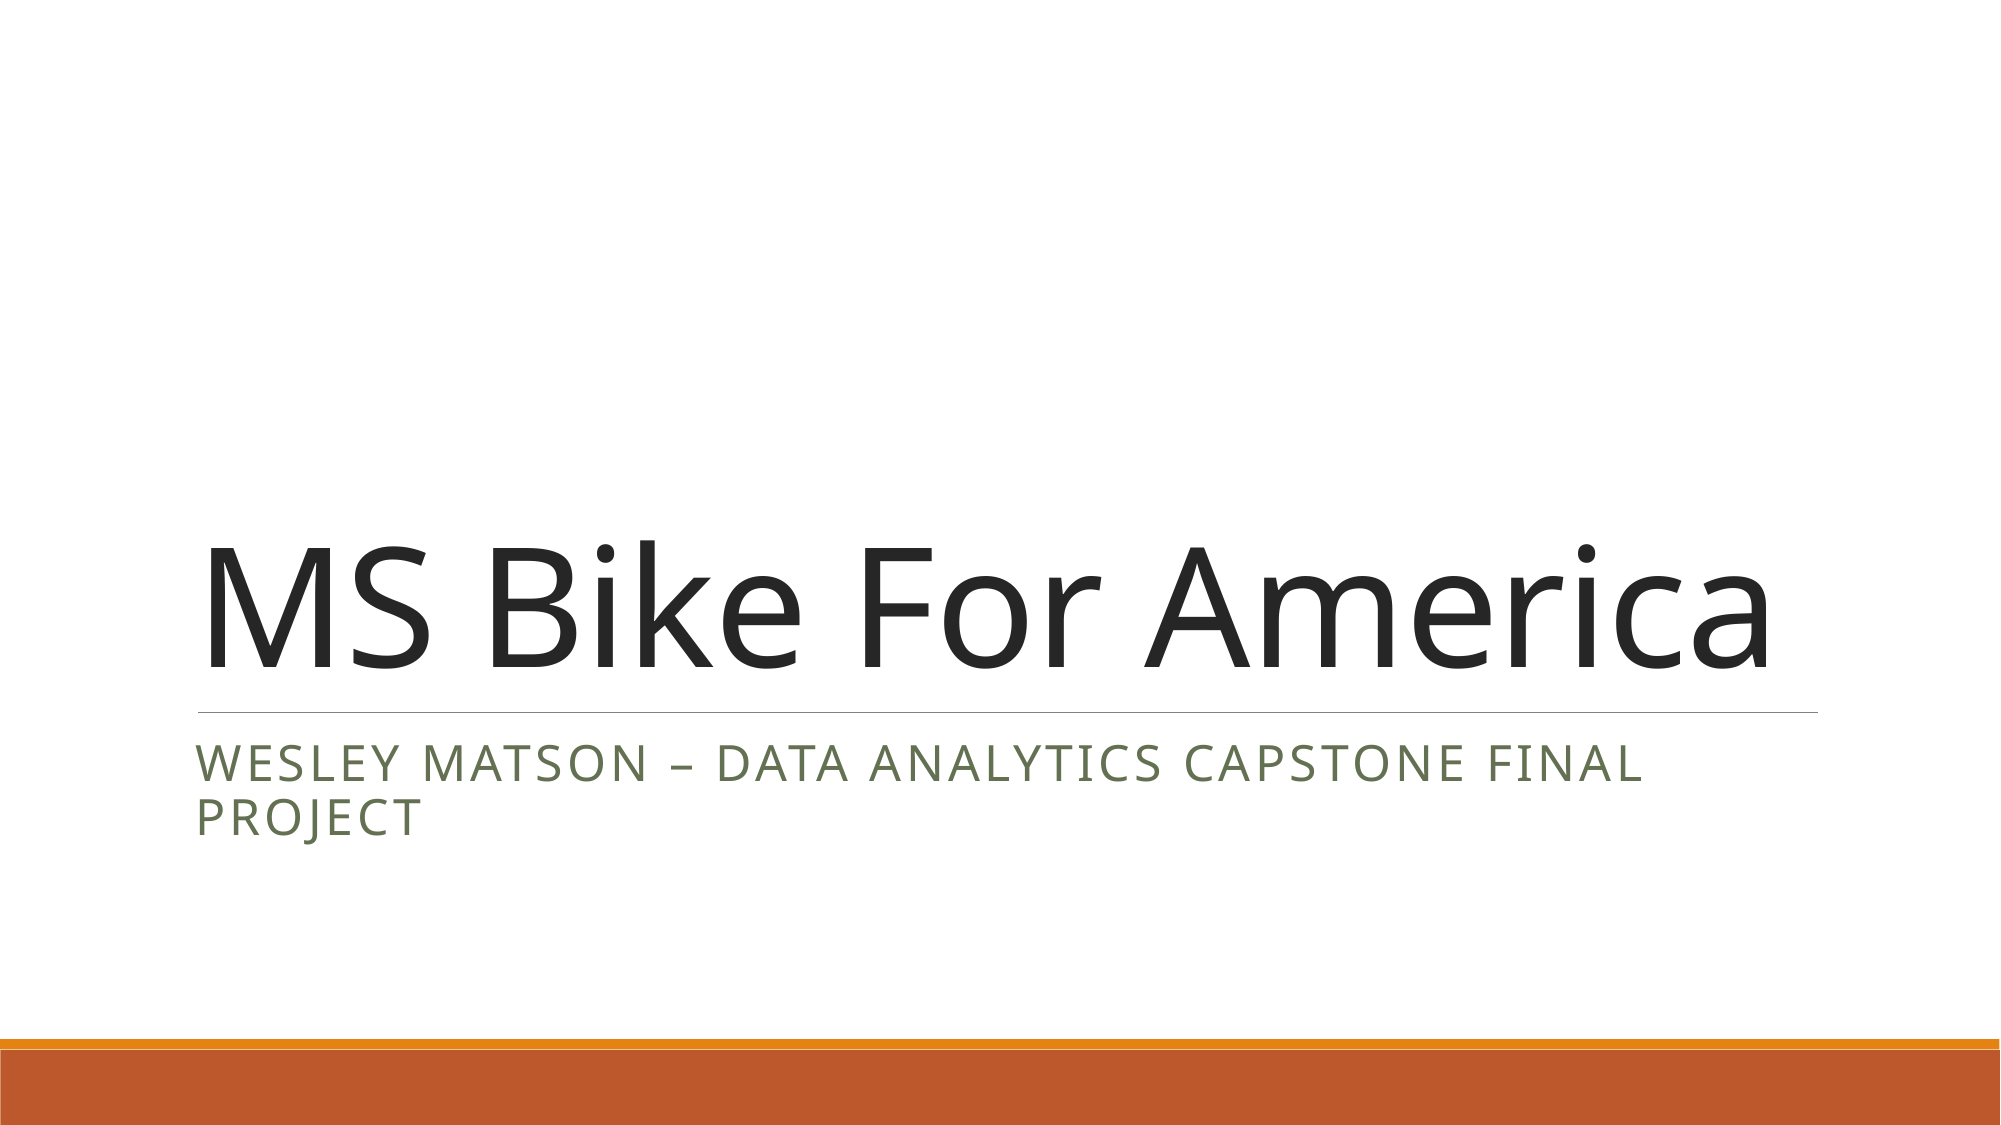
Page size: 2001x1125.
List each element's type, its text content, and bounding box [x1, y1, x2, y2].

subtitle Wesley Matson – Data Analytics Capstone Final Project [180, 730, 1831, 919]
title MS Bike For America [180, 124, 1830, 710]
